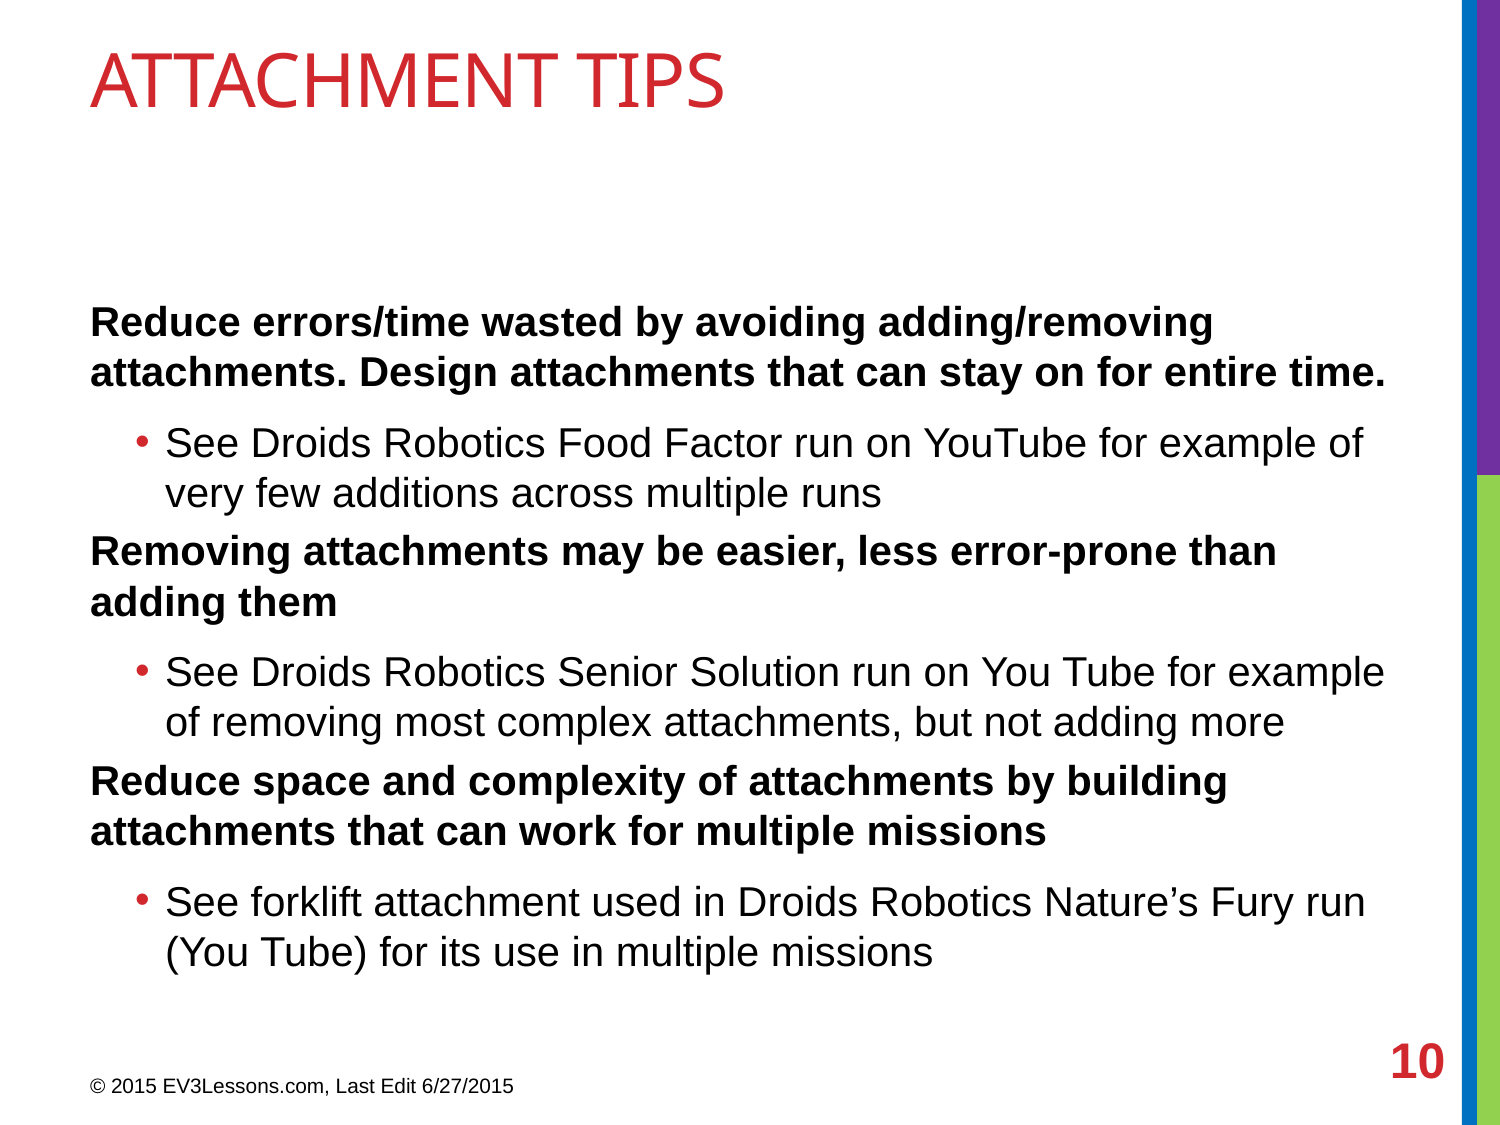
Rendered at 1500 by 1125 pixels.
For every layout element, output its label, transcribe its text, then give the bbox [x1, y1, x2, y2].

slide_number 10 [1374, 1028, 1481, 1089]
footer © 2015 EV3Lessons.com, Last Edit 6/27/2015 [75, 1065, 638, 1112]
list Reduce errors/time wasted by avoiding adding/removing attachments. Design attachments that can stay on for entire time. See Droids Robotics Food Factor run on YouTube for example of very few additions across multiple runs Removing attachments may be easier, less error-prone than adding them See Droids Robotics Senior Solution run on You Tube for example of removing most complex attachments, but not adding more Reduce space and complexity of attachments by building attachments that can work for multiple missions See forklift attachment used in Droids Robotics Nature’s Fury run (You Tube) for its use in multiple missions [75, 287, 1428, 1005]
title Attachment Tips [75, 25, 1428, 250]
